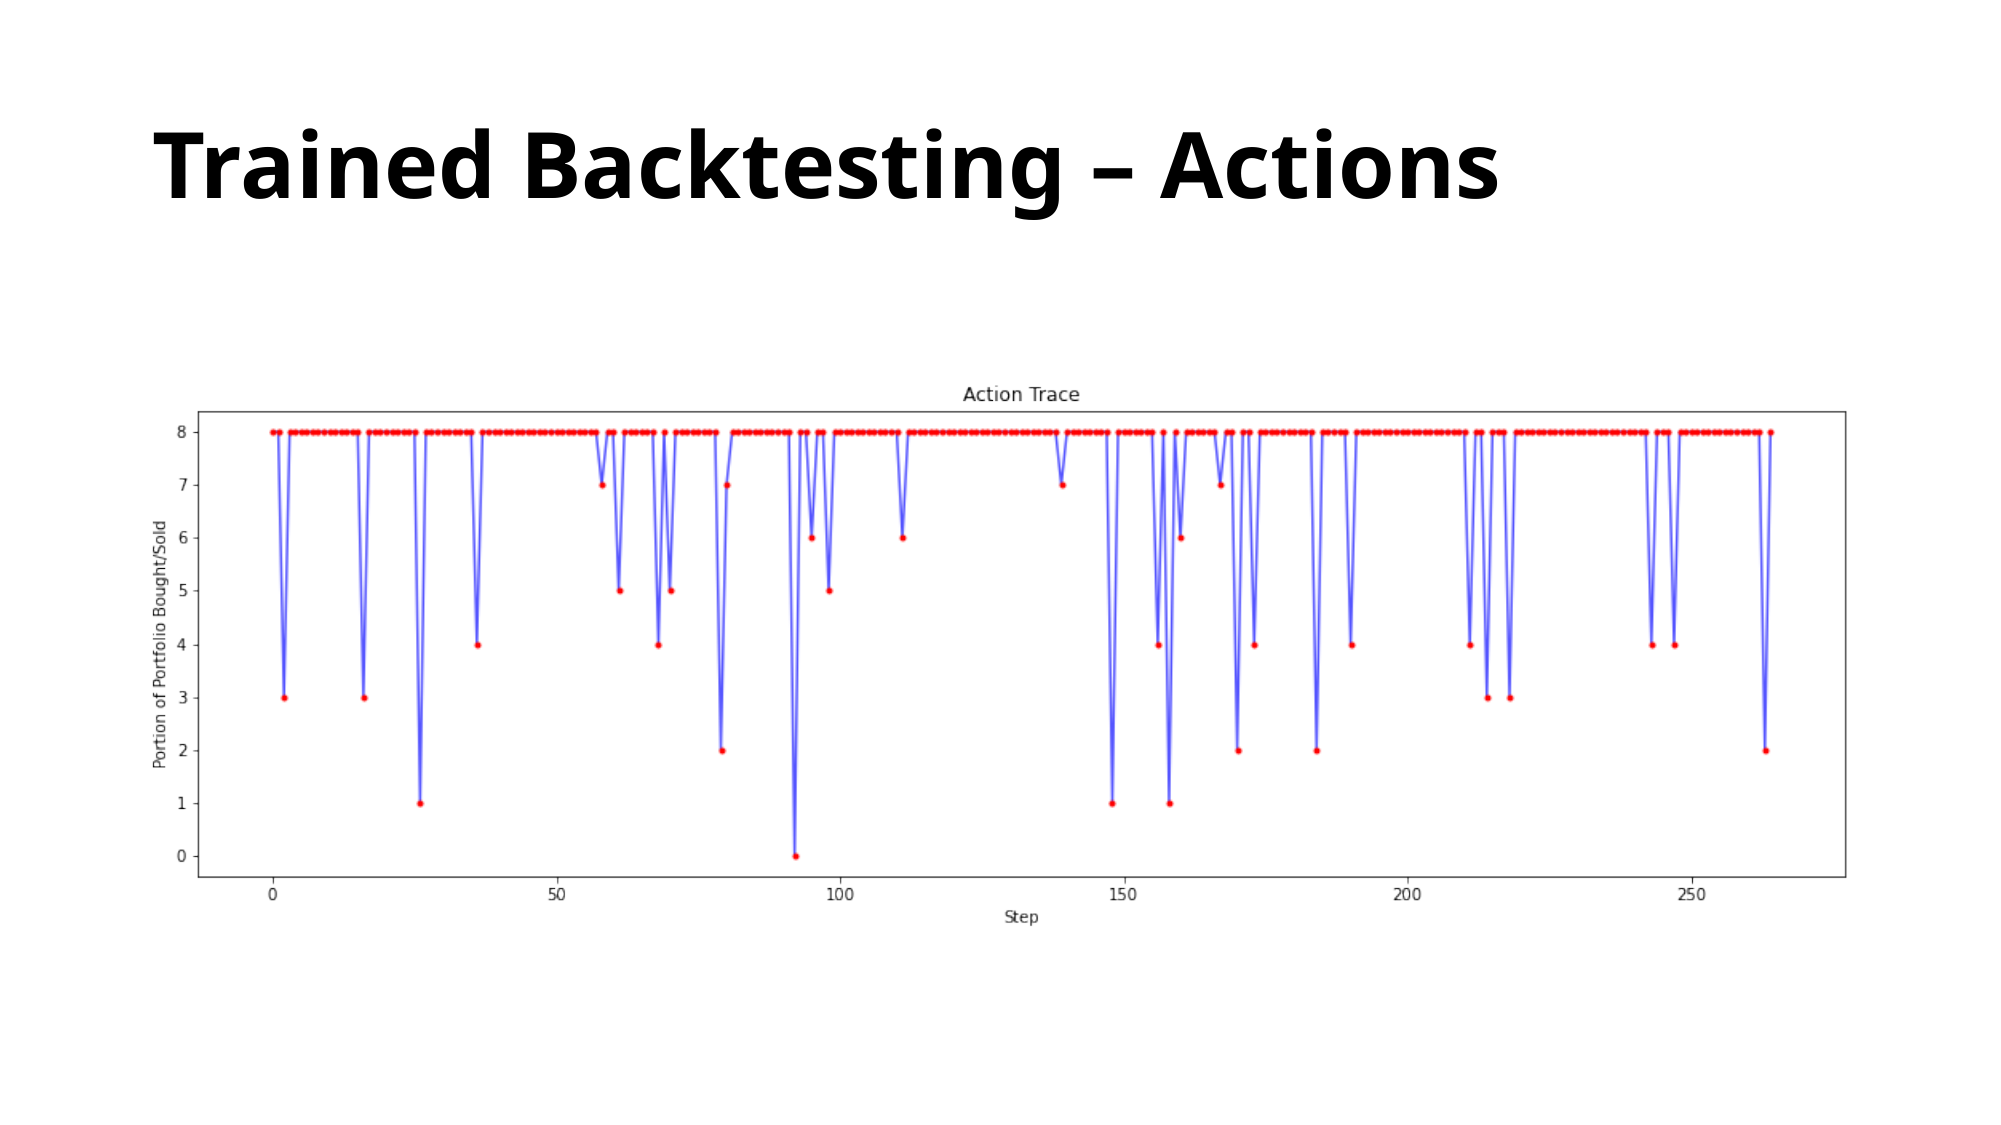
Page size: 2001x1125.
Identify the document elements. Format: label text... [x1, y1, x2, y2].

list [137, 368, 1863, 944]
title Trained Backtesting – Actions [137, 59, 1863, 278]
